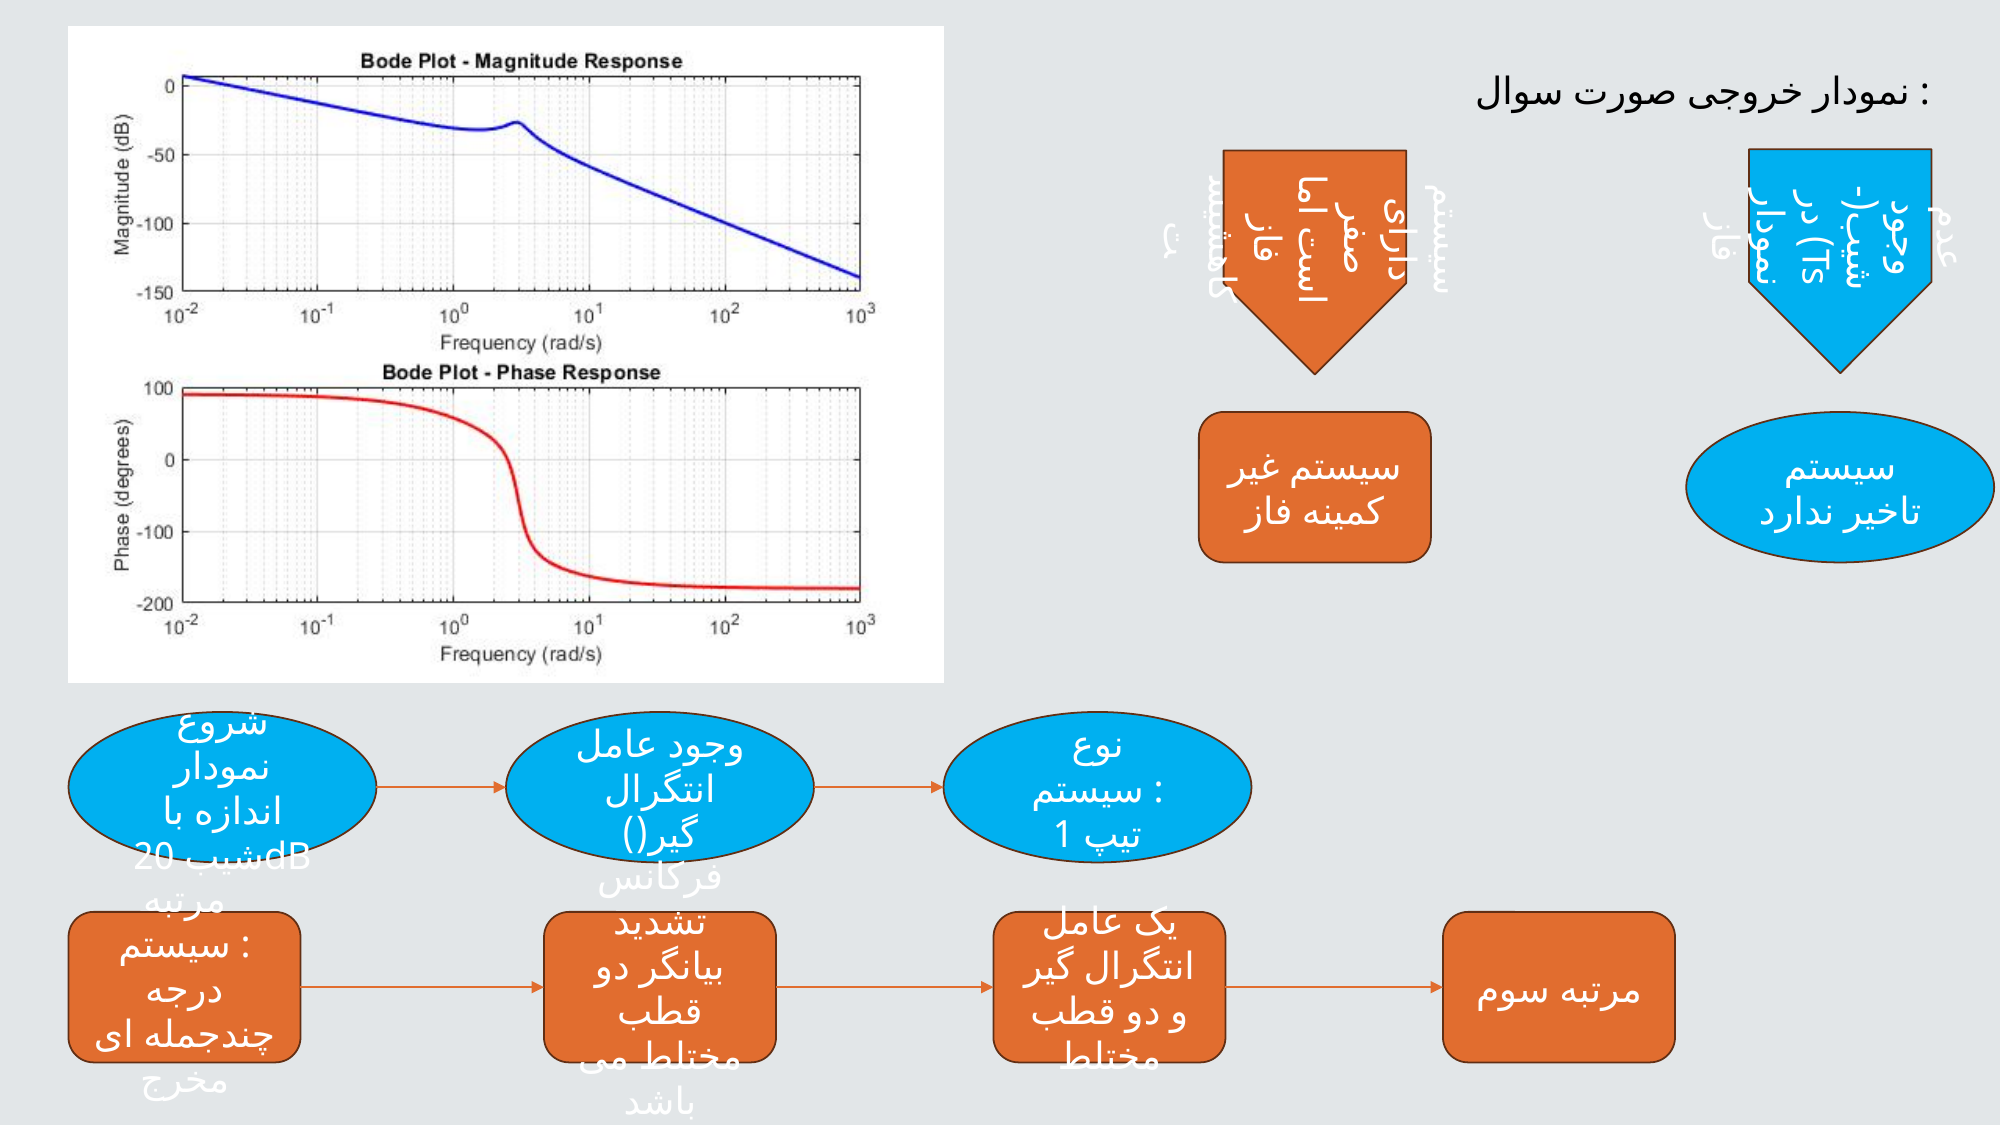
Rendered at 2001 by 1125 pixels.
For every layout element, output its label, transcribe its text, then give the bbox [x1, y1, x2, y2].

text_box شروع نمودار اندازه با شیب 20dB [67, 711, 378, 864]
text_box مرتبه سیستم : درجه چندجمله ای مخرج [67, 910, 302, 1064]
text_box عدم وجود شیب(-Ts) در نمودار فاز [1748, 148, 1933, 374]
text_box مرتبه سوم [1442, 910, 1676, 1064]
text_box یک عامل انتگرال گیر و دو قطب مختلط [992, 910, 1227, 1064]
text_box سیستم غیر کمینه فاز [1197, 411, 1432, 564]
text_box سیستم تاخیر ندارد [1685, 411, 1996, 564]
picture [68, 26, 944, 683]
text_box سیستم دارای صفر است اما فاز کاهشیست [1222, 149, 1408, 376]
text_box نمودار خروجی صورت سوال : [1460, 59, 1945, 120]
text_box نوع سیستم : تیپ 1 [942, 711, 1253, 864]
text_box فرکانس تشدید بیانگر دو قطب مختلط می باشد [543, 910, 777, 1064]
